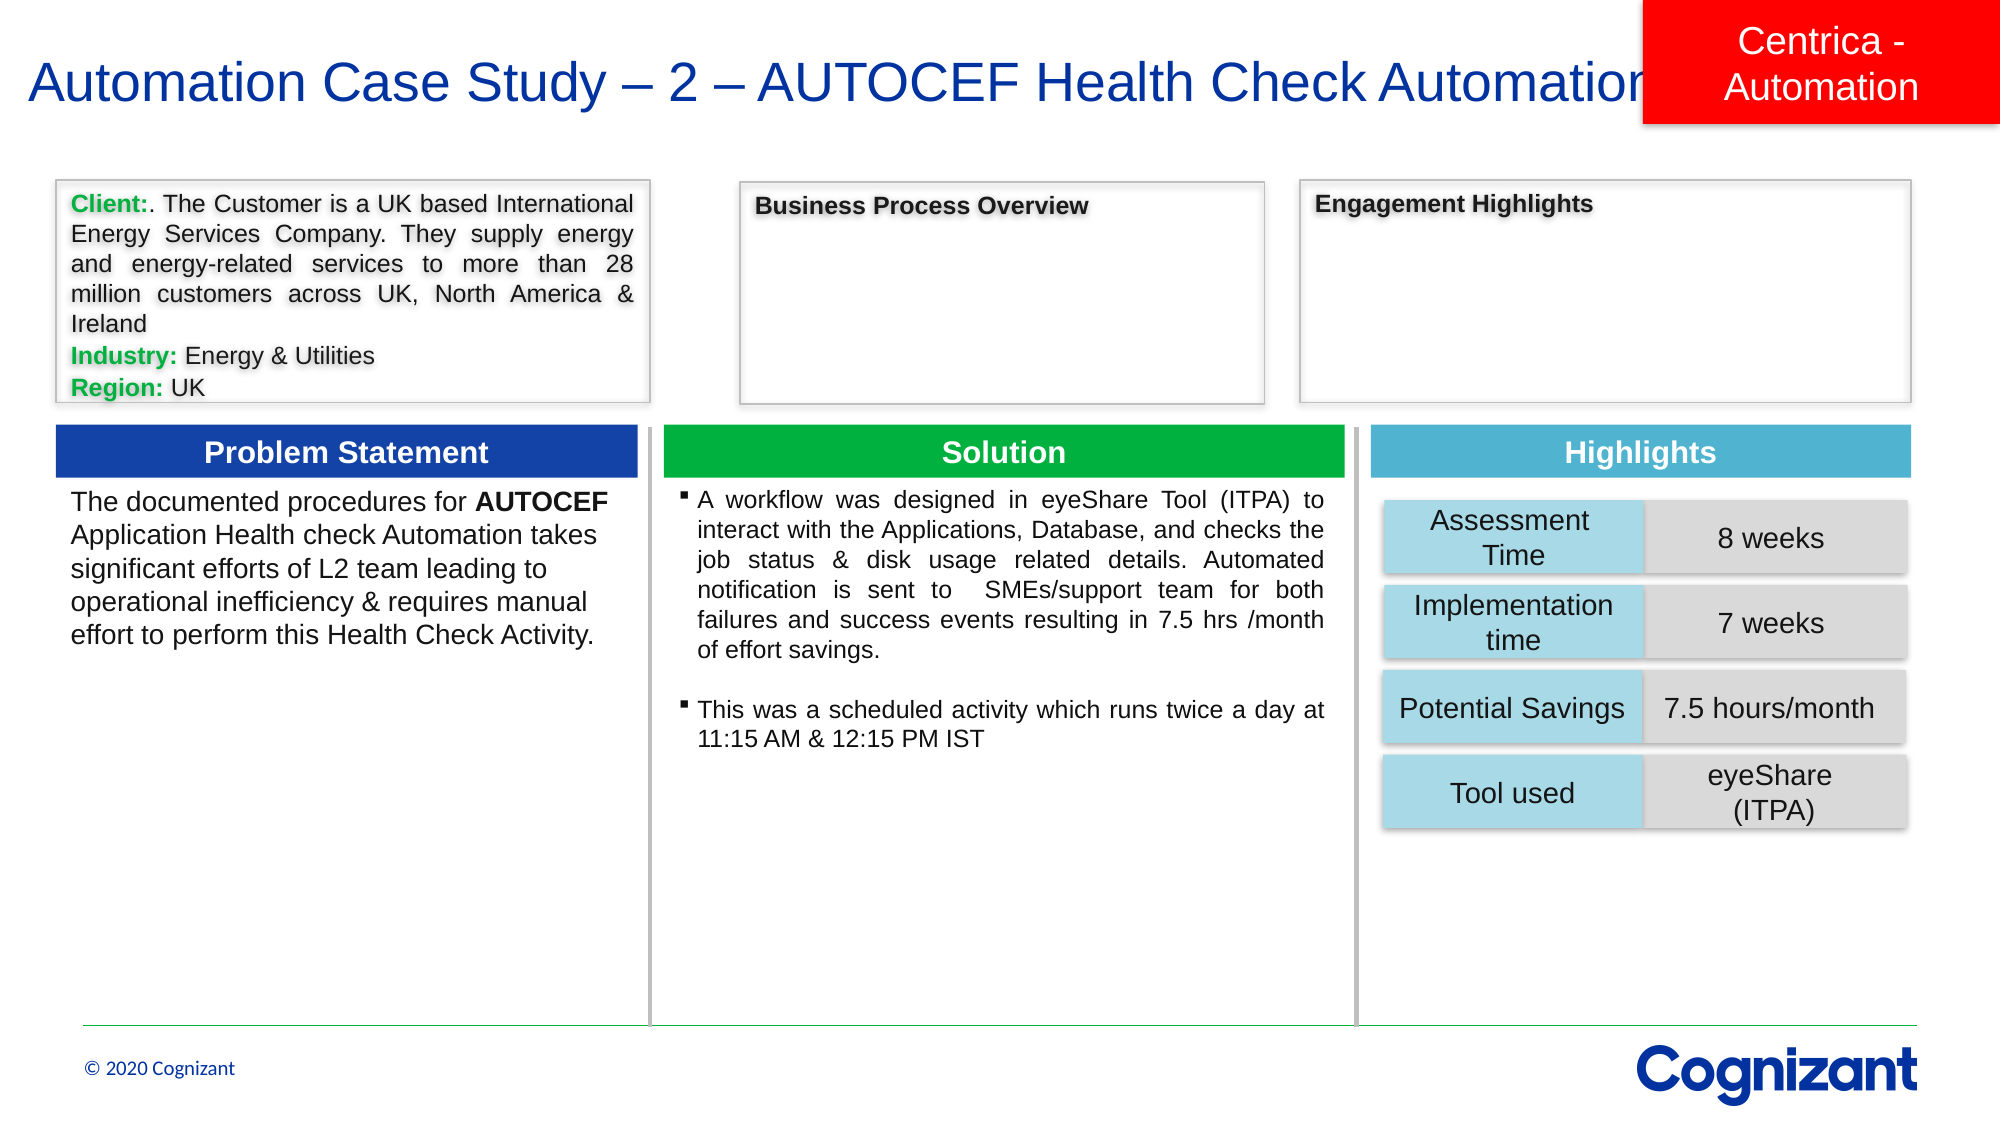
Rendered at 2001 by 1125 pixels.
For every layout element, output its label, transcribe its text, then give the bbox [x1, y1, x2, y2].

text_box Engagement Highlights [1299, 179, 1912, 403]
text_box Implementation time [1384, 584, 1644, 659]
text_box Problem Statement [54, 423, 640, 480]
text_box A workflow was designed in eyeShare Tool (ITPA) to interact with the Applications, Database, and checks the job status & disk usage related details. Automated notification is sent to SMEs/support team for both failures and success events resulting in 7.5 hrs /month of effort savings. This was a scheduled activity which runs twice a day at 11:15 AM & 12:15 PM IST [663, 476, 1341, 761]
text_box Solution [662, 423, 1347, 480]
text_box eyeShare (ITPA) [1643, 754, 1907, 829]
text_box [648, 427, 652, 1028]
text_box Highlights [1369, 423, 1913, 480]
text_box 7.5 hours/month [1643, 669, 1907, 744]
title Automation Case Study – 2 – AUTOCEF Health Check Automation [8, 29, 1638, 129]
text_box [49, 479, 634, 1018]
picture [1637, 1045, 1917, 1106]
text_box 8 weeks [1644, 499, 1908, 574]
text_box Potential Savings [1382, 669, 1643, 744]
text_box Business Process Overview [739, 181, 1265, 405]
text_box Centrica - Automation [1642, 0, 2000, 125]
text_box The documented procedures for AUTOCEF Application Health check Automation takes significant efforts of L2 team leading to operational inefficiency & requires manual effort to perform this Health Check Activity. [55, 476, 635, 658]
text_box Assessment Time [1384, 499, 1644, 574]
text_box [1354, 427, 1359, 1028]
text_box Tool used [1382, 754, 1643, 829]
text_box 7 weeks [1644, 584, 1908, 659]
text_box Client:. The Customer is a UK based International Energy Services Company. They supply energy and energy-related services to more than 28 million customers across UK, North America & Ireland Industry: Energy & Utilities Region: UK [55, 179, 651, 403]
text_box [665, 491, 1347, 1030]
text_box [1370, 479, 1918, 1018]
